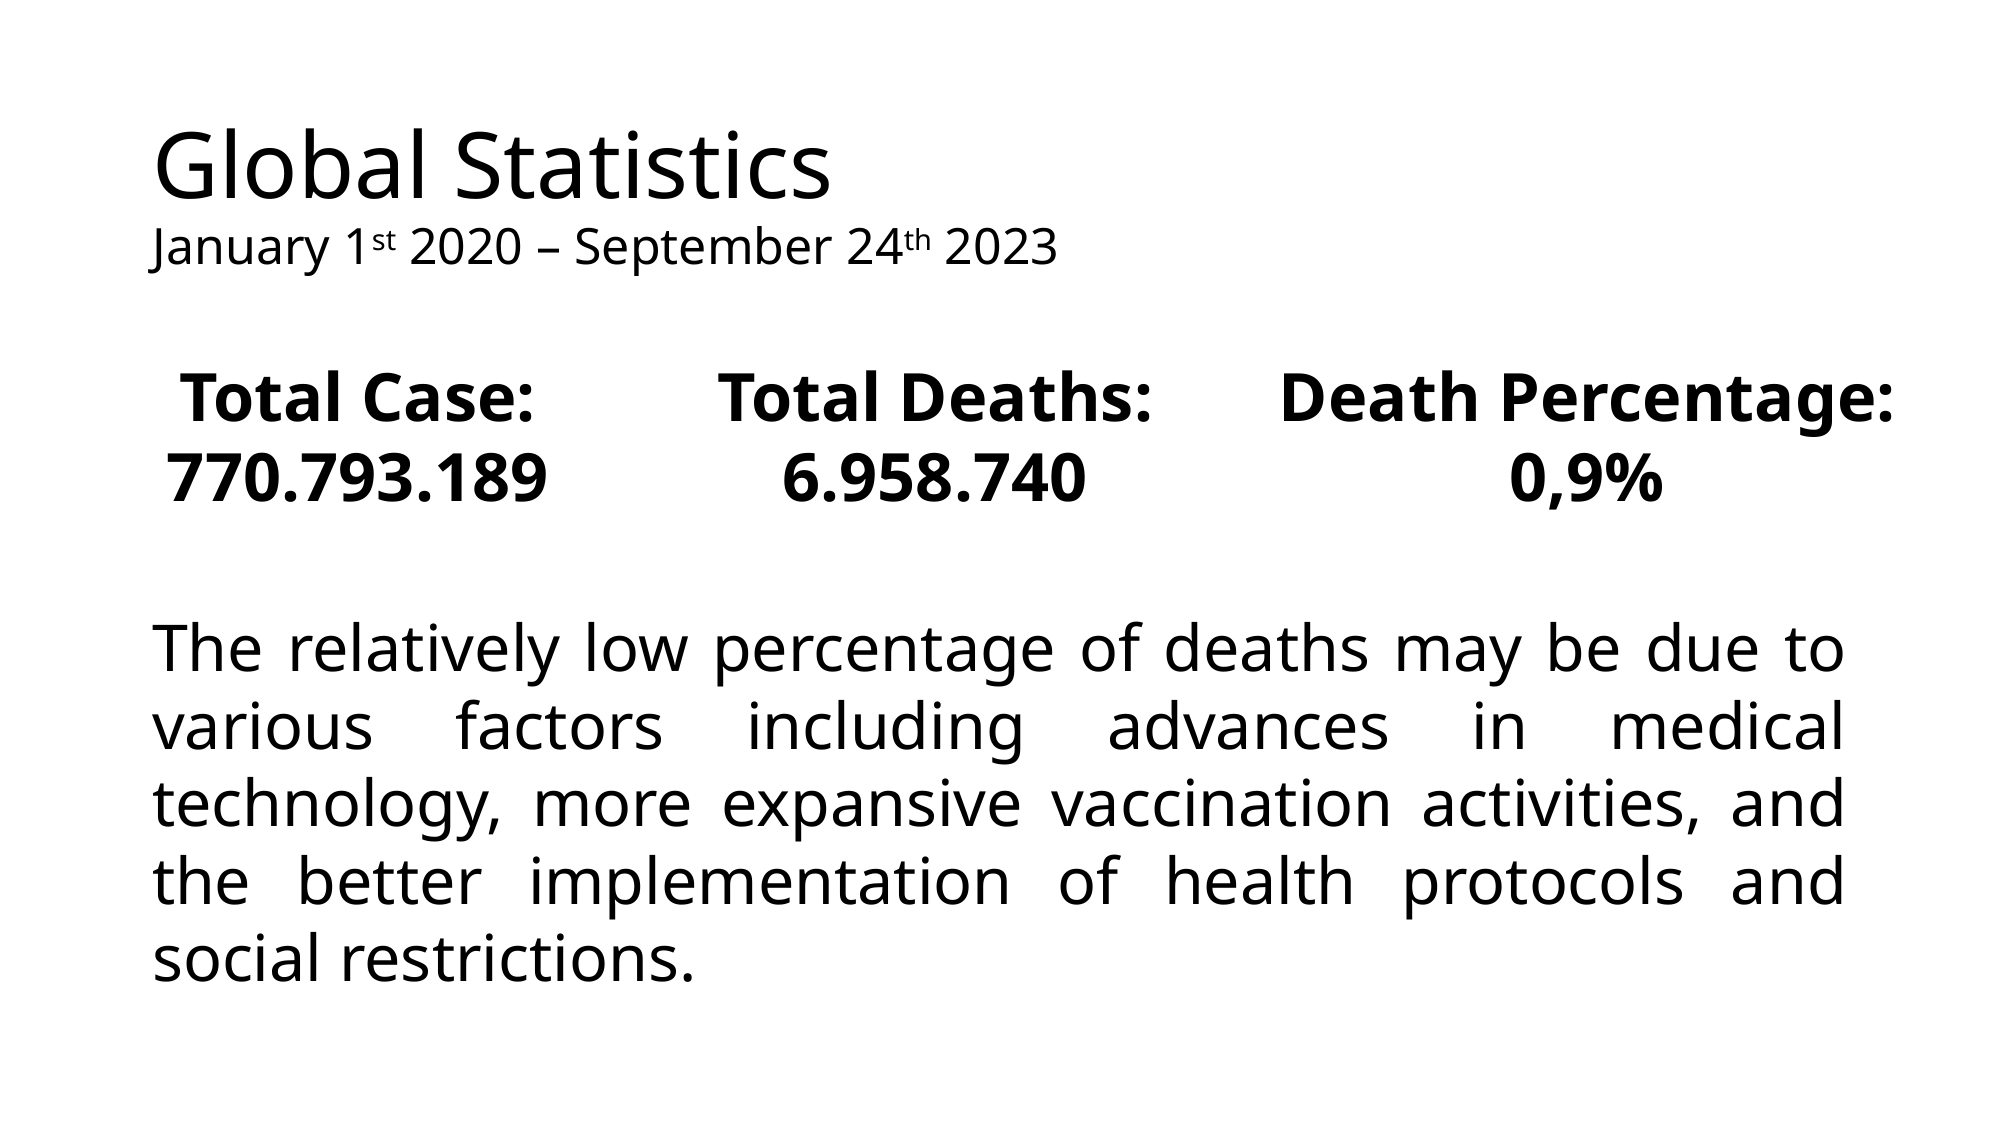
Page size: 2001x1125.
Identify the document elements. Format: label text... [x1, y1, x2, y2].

text_box Total Case: 770.793.189 [137, 347, 579, 523]
text_box January 1st 2020 – September 24th 2023 [137, 204, 1124, 294]
text_box The relatively low percentage of deaths may be due to various factors including advances in medical technology, more expansive vaccination activities, and the better implementation of health protocols and social restrictions. [137, 599, 1863, 1003]
text_box Total Deaths: 6.958.740 [686, 347, 1184, 523]
title Global Statistics [137, 59, 1863, 278]
text_box Death Percentage: 0,9% [1210, 347, 1965, 523]
